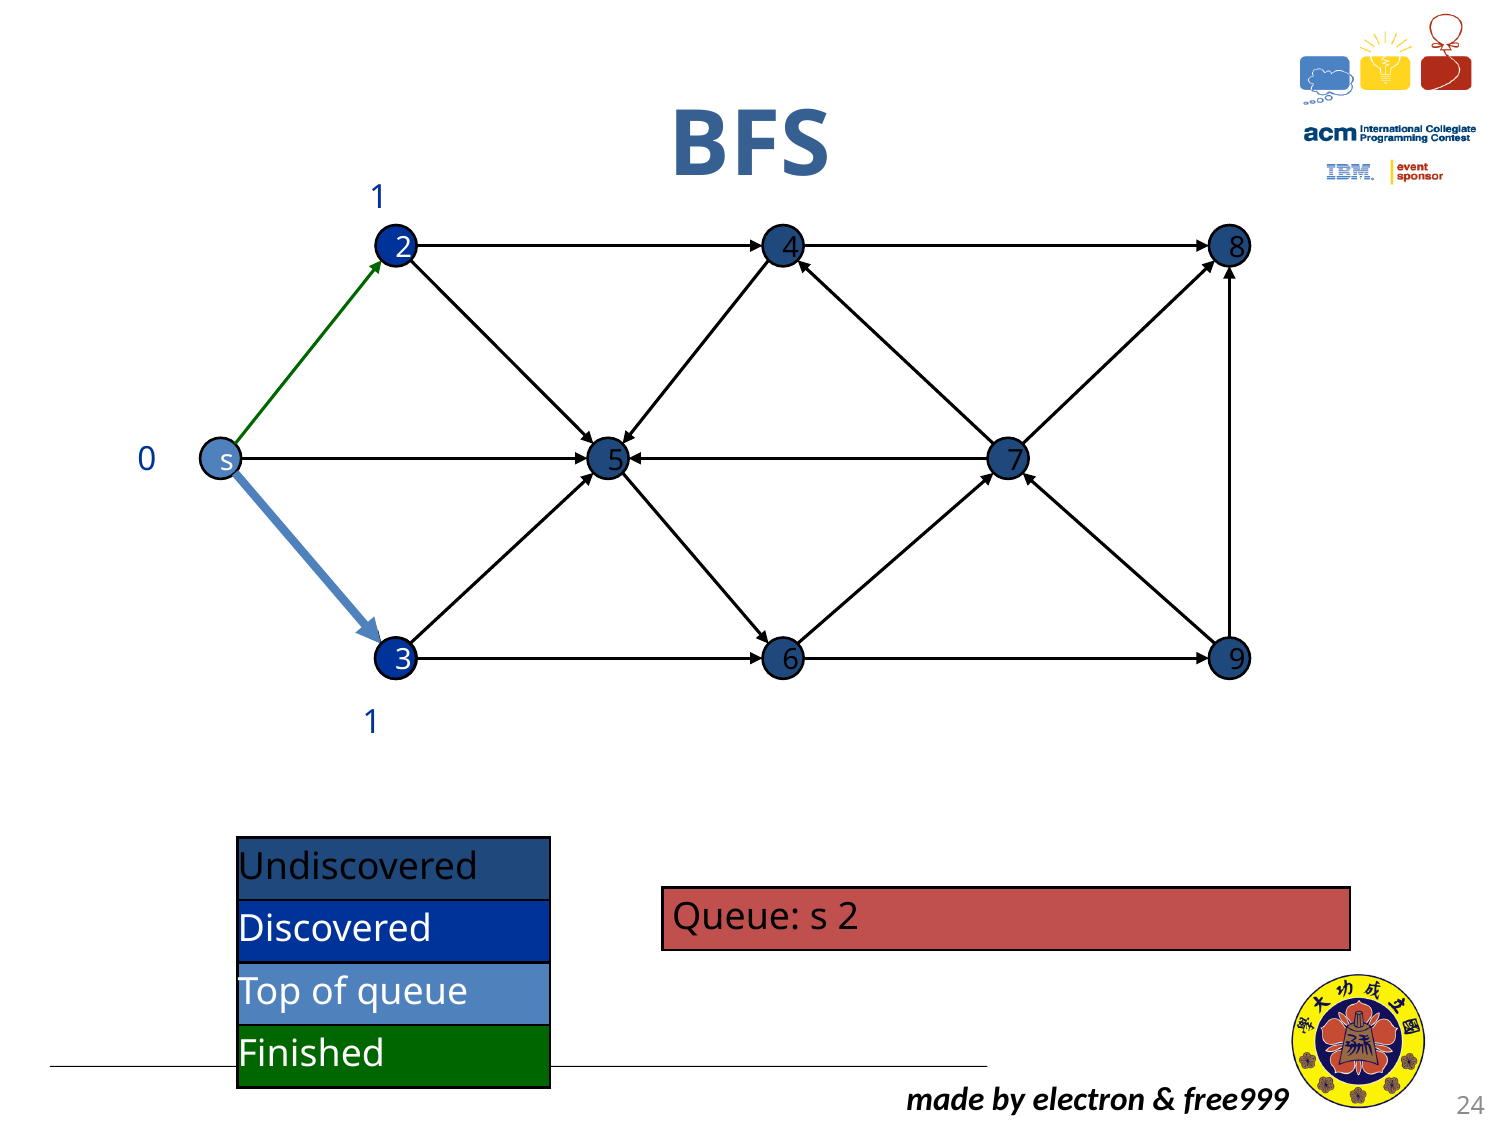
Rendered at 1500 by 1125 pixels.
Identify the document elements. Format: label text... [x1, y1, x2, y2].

text_box Top of queue [237, 962, 550, 1025]
text_box 1 [369, 174, 425, 216]
text_box Undiscovered [237, 837, 550, 899]
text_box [622, 261, 769, 443]
text_box Finished [237, 1025, 550, 1088]
text_box 0 [137, 437, 194, 478]
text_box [1022, 261, 1216, 443]
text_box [622, 473, 769, 643]
text_box s [200, 437, 234, 479]
text_box 6 [765, 637, 801, 679]
text_box 3 [375, 637, 414, 679]
text_box 9 [1212, 639, 1251, 679]
text_box 4 [764, 224, 802, 267]
picture [1282, 970, 1431, 1087]
text_box Queue: s 2 [662, 887, 1350, 950]
text_box 1 [362, 699, 419, 741]
text_box 8 [1211, 224, 1251, 264]
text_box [234, 473, 382, 643]
text_box 2 [1209, 649, 1215, 666]
text_box 7 [996, 437, 1029, 479]
text_box Discovered [237, 899, 550, 962]
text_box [797, 473, 994, 643]
text_box 5 [595, 437, 621, 479]
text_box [1022, 473, 1216, 643]
title BFS [75, 45, 1425, 233]
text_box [797, 261, 994, 443]
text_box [410, 261, 594, 443]
picture [1292, 11, 1480, 188]
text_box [234, 261, 382, 443]
slide_number 24 [1187, 1087, 1500, 1125]
text_box 2 [375, 224, 415, 267]
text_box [409, 473, 594, 643]
